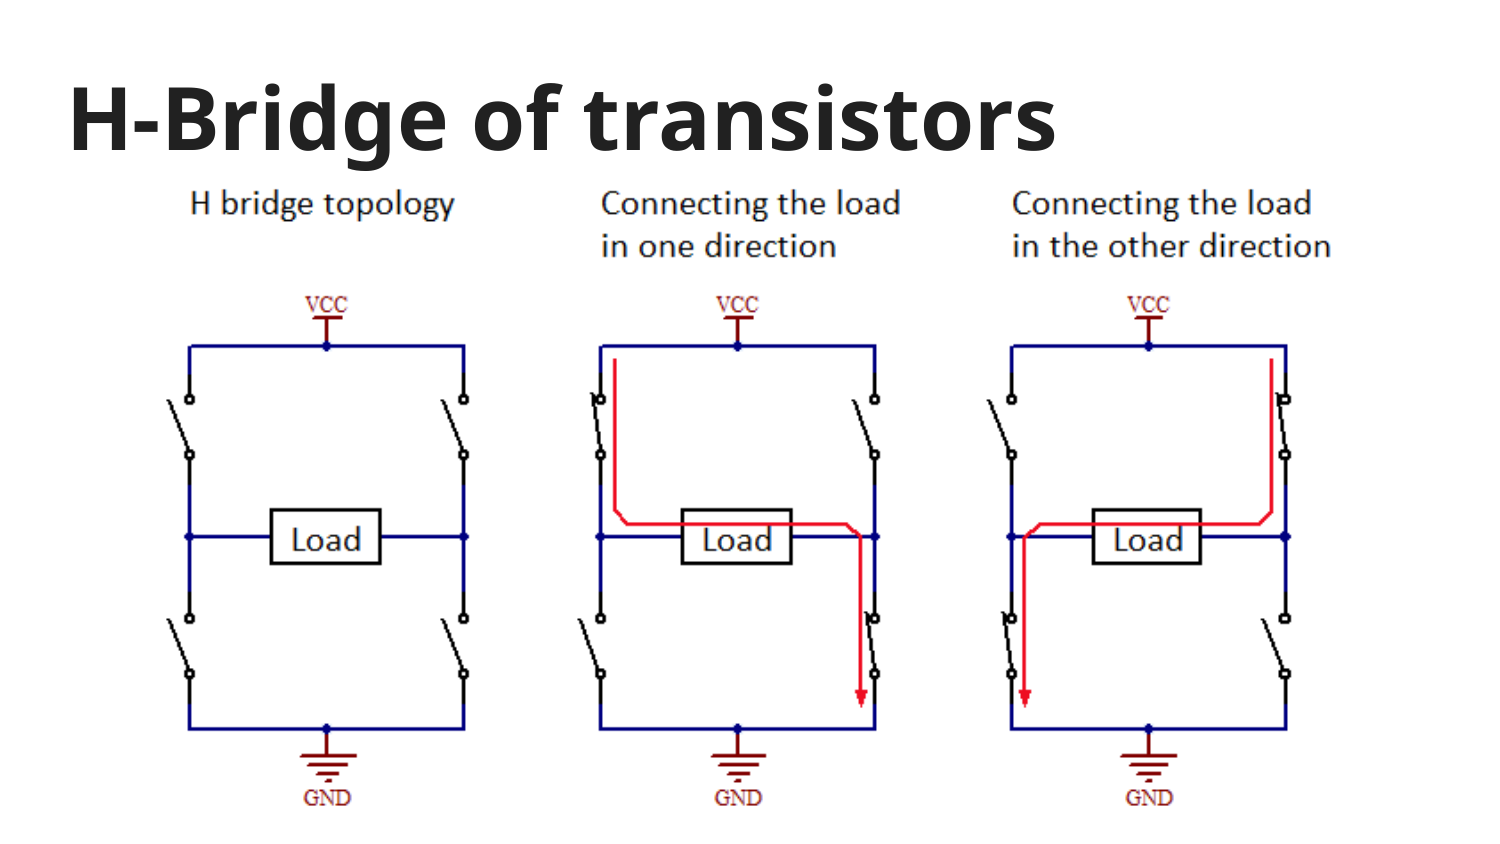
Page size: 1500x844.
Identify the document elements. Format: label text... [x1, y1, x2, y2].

picture [149, 179, 1344, 822]
title H-Bridge of transistors [51, 48, 1449, 180]
